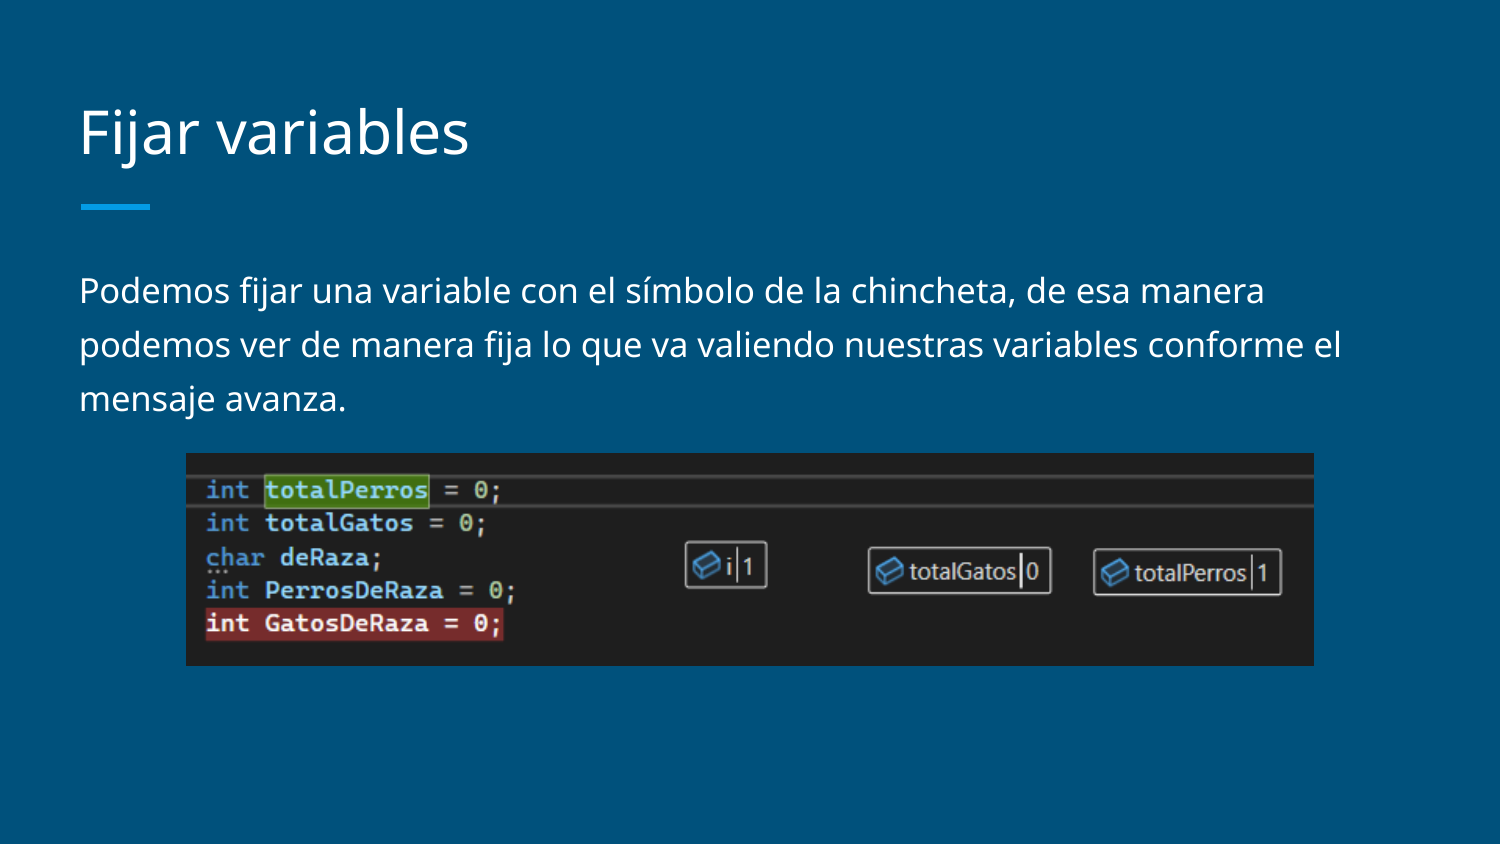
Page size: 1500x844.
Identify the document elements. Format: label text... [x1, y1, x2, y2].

picture [187, 454, 1313, 665]
list Podemos fijar una variable con el símbolo de la chincheta, de esa manera podemos ver de manera fija lo que va valiendo nuestras variables conforme el mensaje avanza. [63, 244, 1437, 438]
title Fijar variables [63, 75, 1437, 188]
